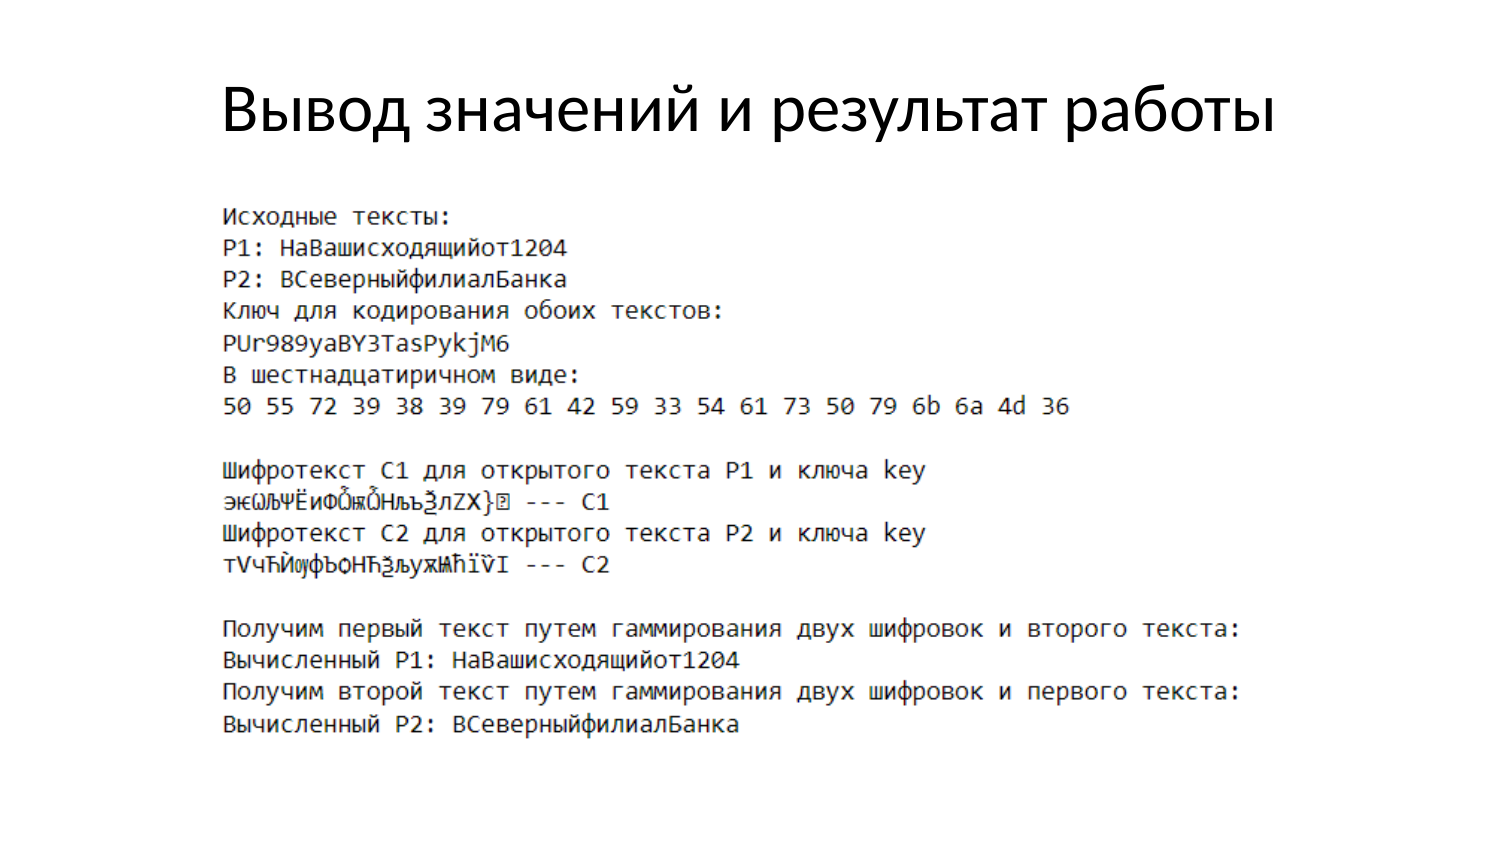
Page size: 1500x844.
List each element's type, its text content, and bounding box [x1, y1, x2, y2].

picture [210, 195, 1292, 753]
title Вывод значений и результат работы [75, 33, 1425, 175]
